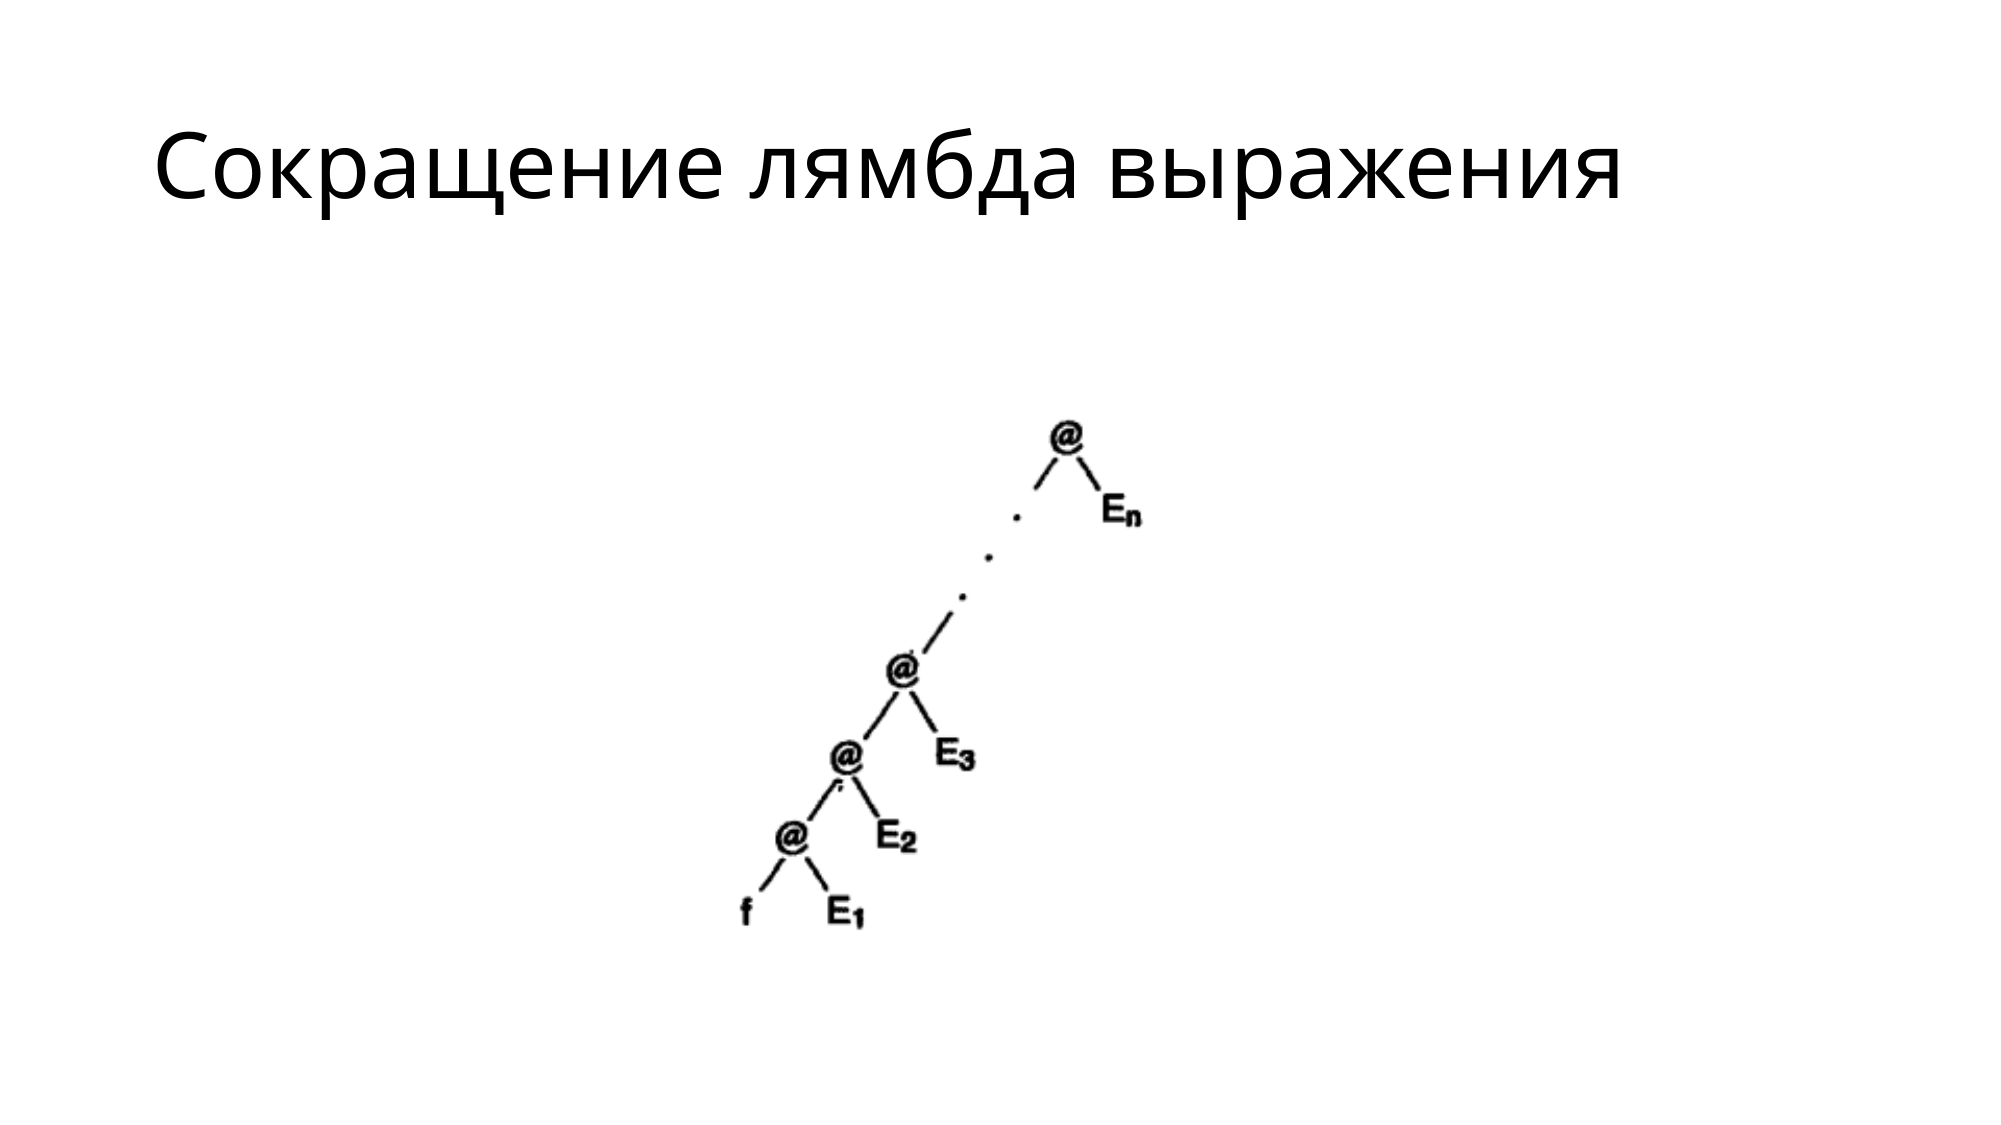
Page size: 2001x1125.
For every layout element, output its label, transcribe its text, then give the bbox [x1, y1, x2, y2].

title Сокращение лямбда выражения [137, 59, 1863, 278]
picture [578, 402, 1283, 974]
